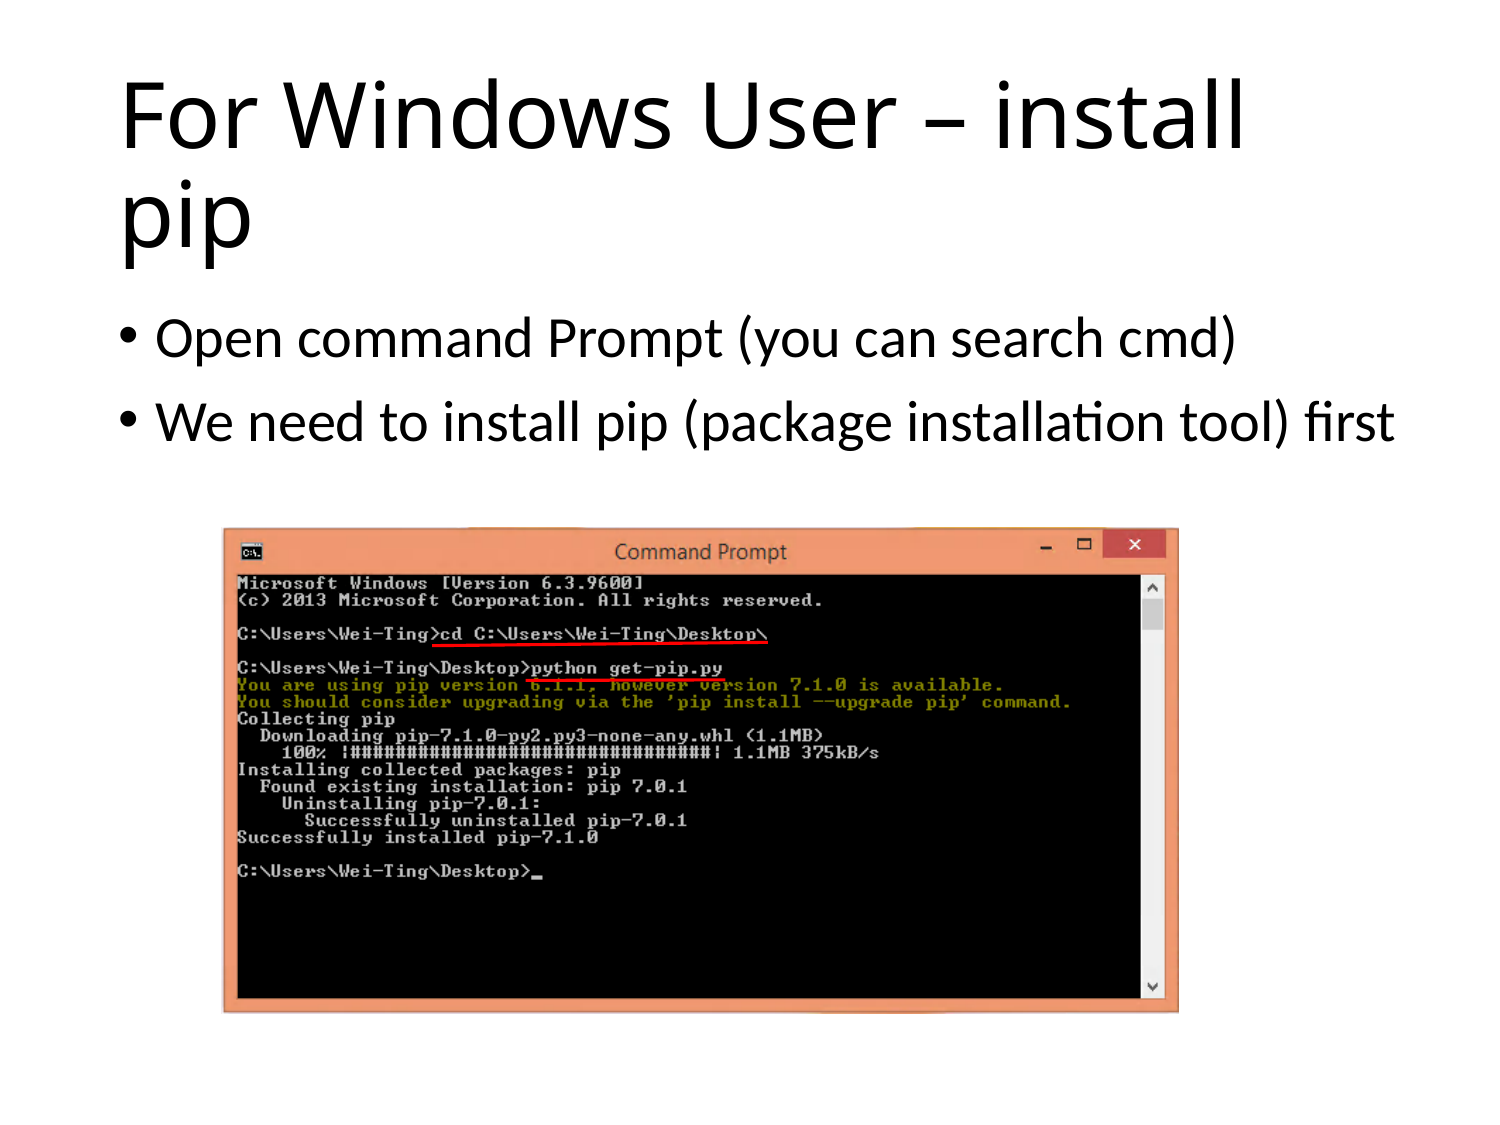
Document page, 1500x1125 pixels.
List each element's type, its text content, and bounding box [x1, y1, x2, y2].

title For Windows User – install pip [103, 59, 1397, 278]
picture [221, 527, 1179, 1014]
list Open command Prompt (you can search cmd) We need to install pip (package installation tool) first [103, 299, 1440, 1014]
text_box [432, 642, 768, 646]
